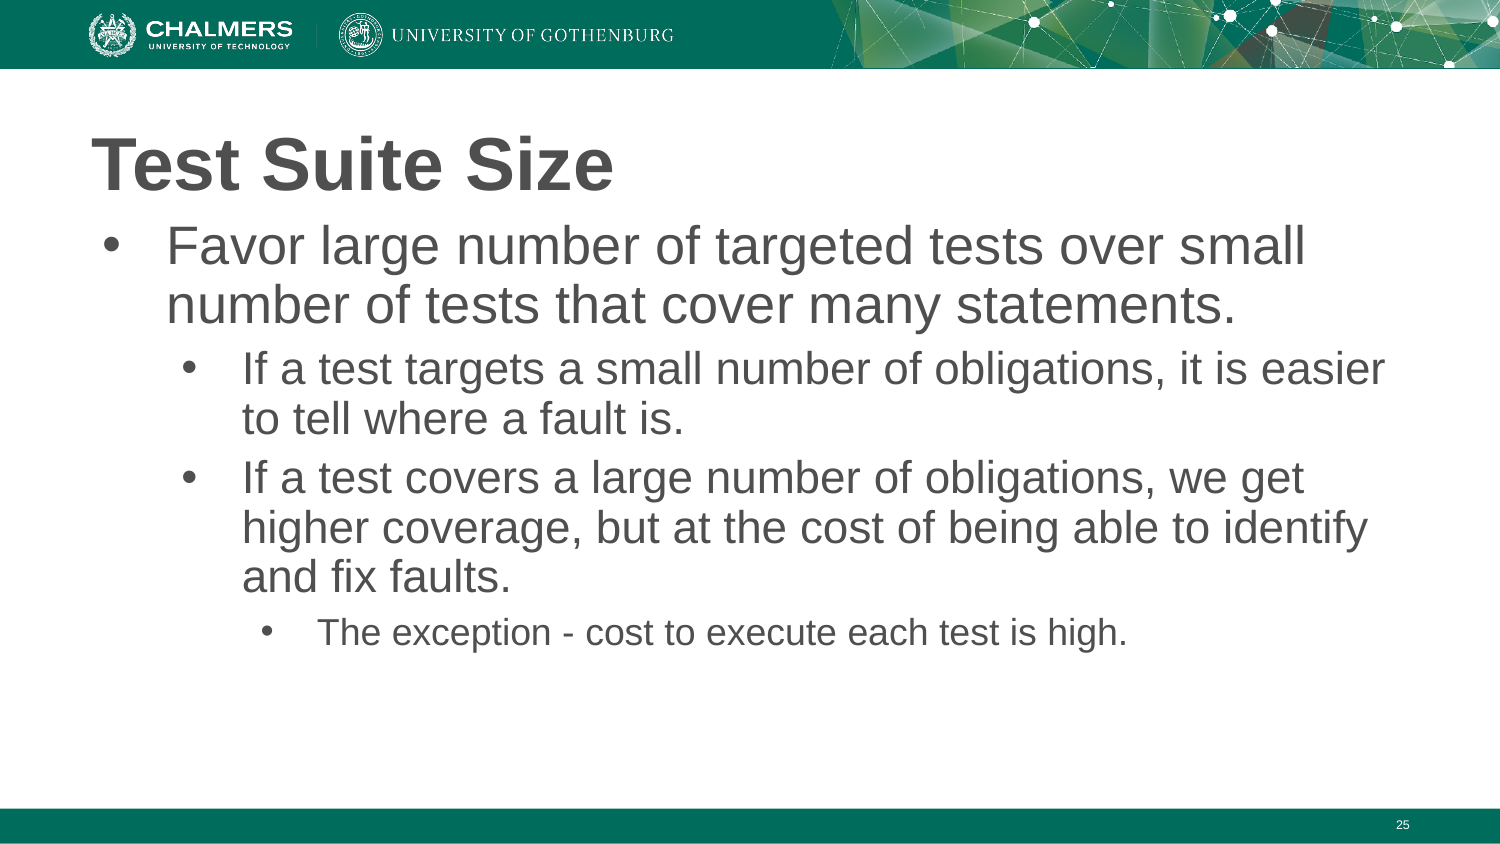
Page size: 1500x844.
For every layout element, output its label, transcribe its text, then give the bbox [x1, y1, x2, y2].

list Favor large number of targeted tests over small number of tests that cover many statements. If a test targets a small number of obligations, it is easier to tell where a fault is. If a test covers a large number of obligations, we get higher coverage, but at the cost of being able to identify and fix faults. The exception - cost to execute each test is high. [76, 210, 1425, 782]
picture [759, 0, 1500, 68]
title Test Suite Size [76, 100, 1425, 210]
picture [64, 0, 696, 85]
slide_number ‹#› [1074, 809, 1425, 844]
